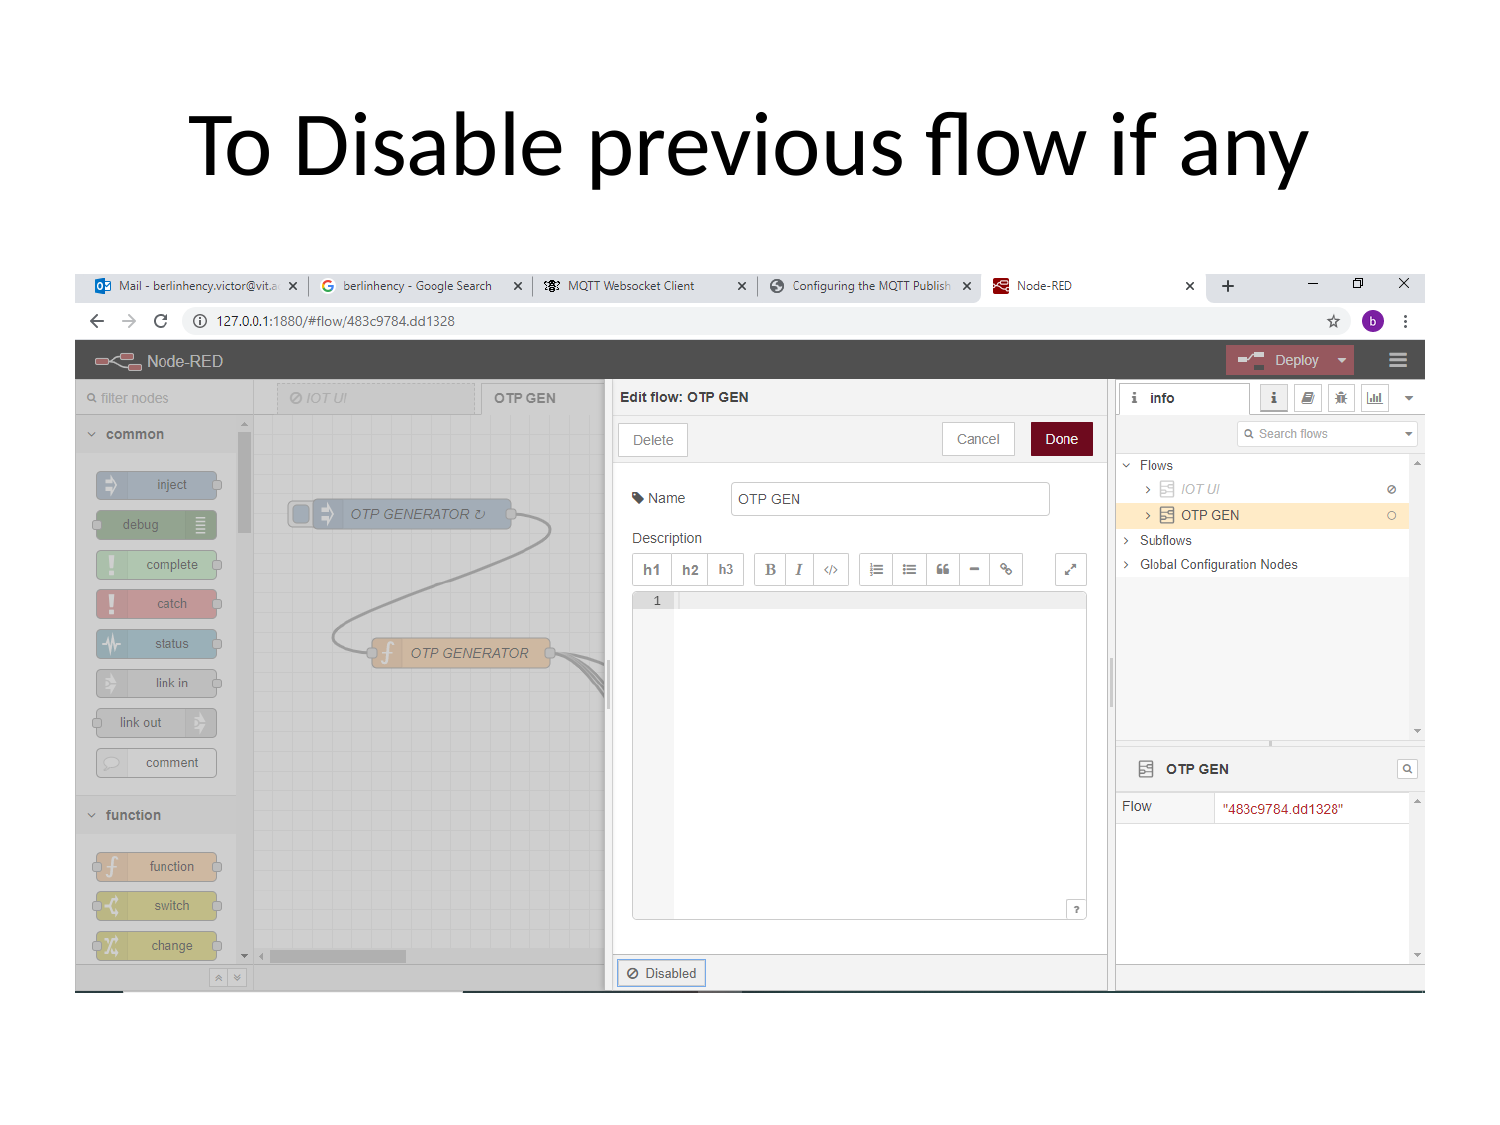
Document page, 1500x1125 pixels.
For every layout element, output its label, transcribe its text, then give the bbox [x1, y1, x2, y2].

title To Disable previous flow if any [75, 45, 1425, 233]
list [74, 274, 1426, 993]
